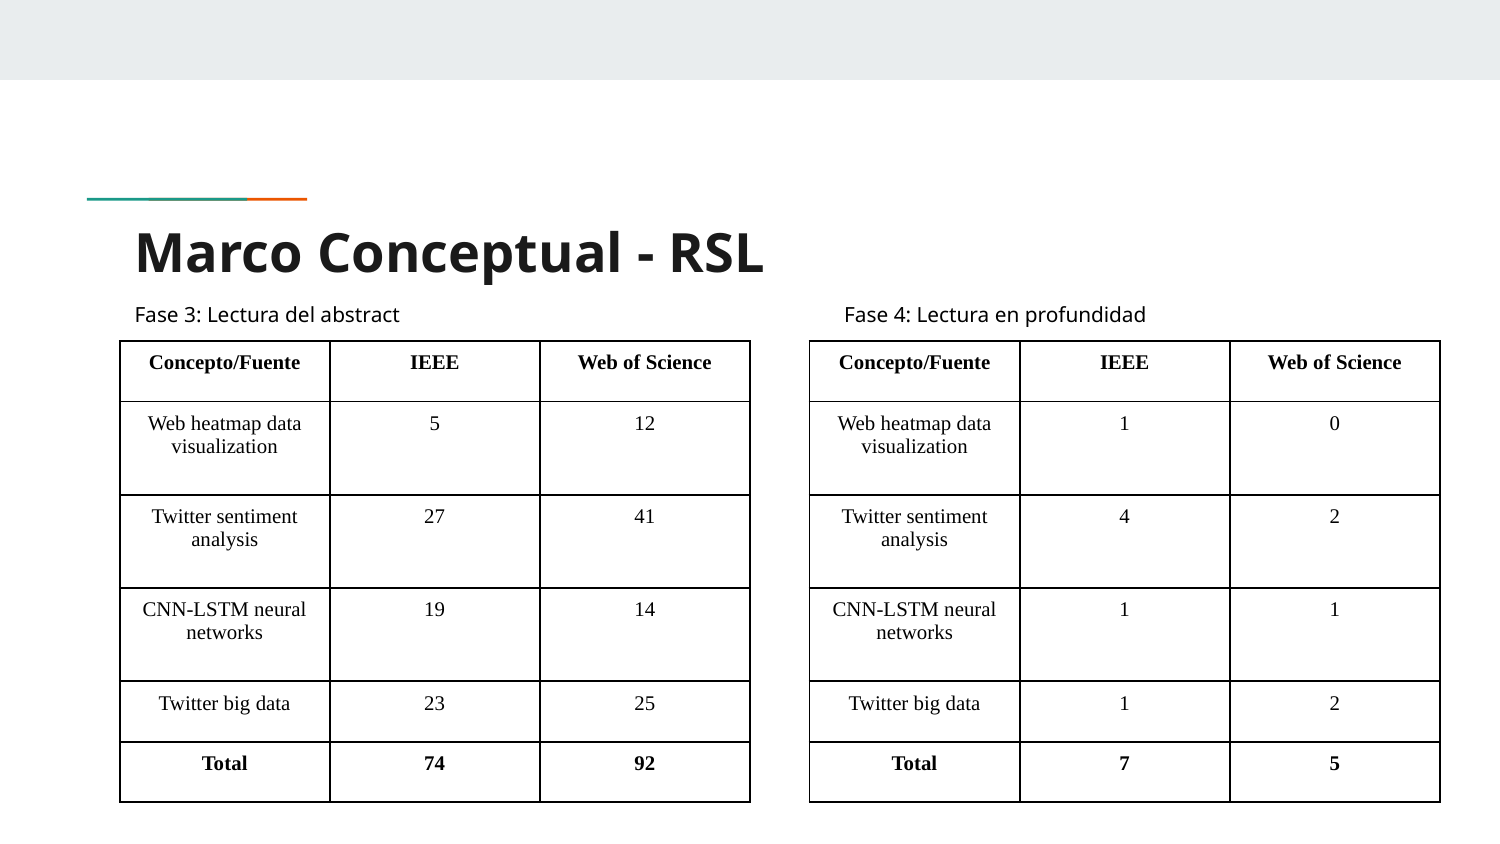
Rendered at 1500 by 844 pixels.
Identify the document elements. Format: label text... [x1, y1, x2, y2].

table_header Web of Science [541, 342, 749, 401]
list Fase 3: Lectura del abstract [119, 282, 724, 340]
table_cell 5 [331, 402, 539, 494]
table_cell CNN-LSTM neural networks [810, 589, 1019, 680]
table_cell Twitter sentiment analysis [121, 496, 329, 587]
table_cell 0 [1231, 402, 1439, 494]
table_header IEEE [331, 342, 539, 401]
table_cell CNN-LSTM neural networks [121, 589, 329, 680]
table_cell 14 [541, 589, 749, 680]
table_cell Web heatmap data visualization [121, 402, 329, 494]
table_cell Total [810, 743, 1019, 801]
table_cell 1 [1021, 682, 1229, 741]
table_cell 2 [1231, 496, 1439, 587]
table_cell 25 [541, 682, 749, 741]
table_header Concepto/Fuente [121, 342, 329, 401]
table_cell 5 [1231, 743, 1439, 801]
table_cell 92 [541, 743, 749, 801]
table_cell Twitter sentiment analysis [810, 496, 1019, 587]
table_cell Total [121, 743, 329, 801]
table_cell 23 [331, 682, 539, 741]
table_cell 74 [331, 743, 539, 801]
table_header Concepto/Fuente [810, 342, 1019, 401]
table_cell 41 [541, 496, 749, 587]
table_cell Web heatmap data visualization [810, 402, 1019, 494]
table_cell 1 [1021, 589, 1229, 680]
table_cell Twitter big data [121, 682, 329, 741]
table_cell 2 [1231, 682, 1439, 741]
table_cell 27 [331, 496, 539, 587]
list Fase 4: Lectura en profundidad [829, 282, 1434, 340]
table_cell 7 [1021, 743, 1229, 801]
title Marco Conceptual - RSL [119, 203, 1381, 292]
table_cell 1 [1231, 589, 1439, 680]
table_cell 1 [1021, 402, 1229, 494]
table_header Web of Science [1231, 342, 1439, 401]
table_cell 12 [541, 402, 749, 494]
table_cell 4 [1021, 496, 1229, 587]
table_header IEEE [1021, 342, 1229, 401]
table_cell 19 [331, 589, 539, 680]
table_cell Twitter big data [810, 682, 1019, 741]
